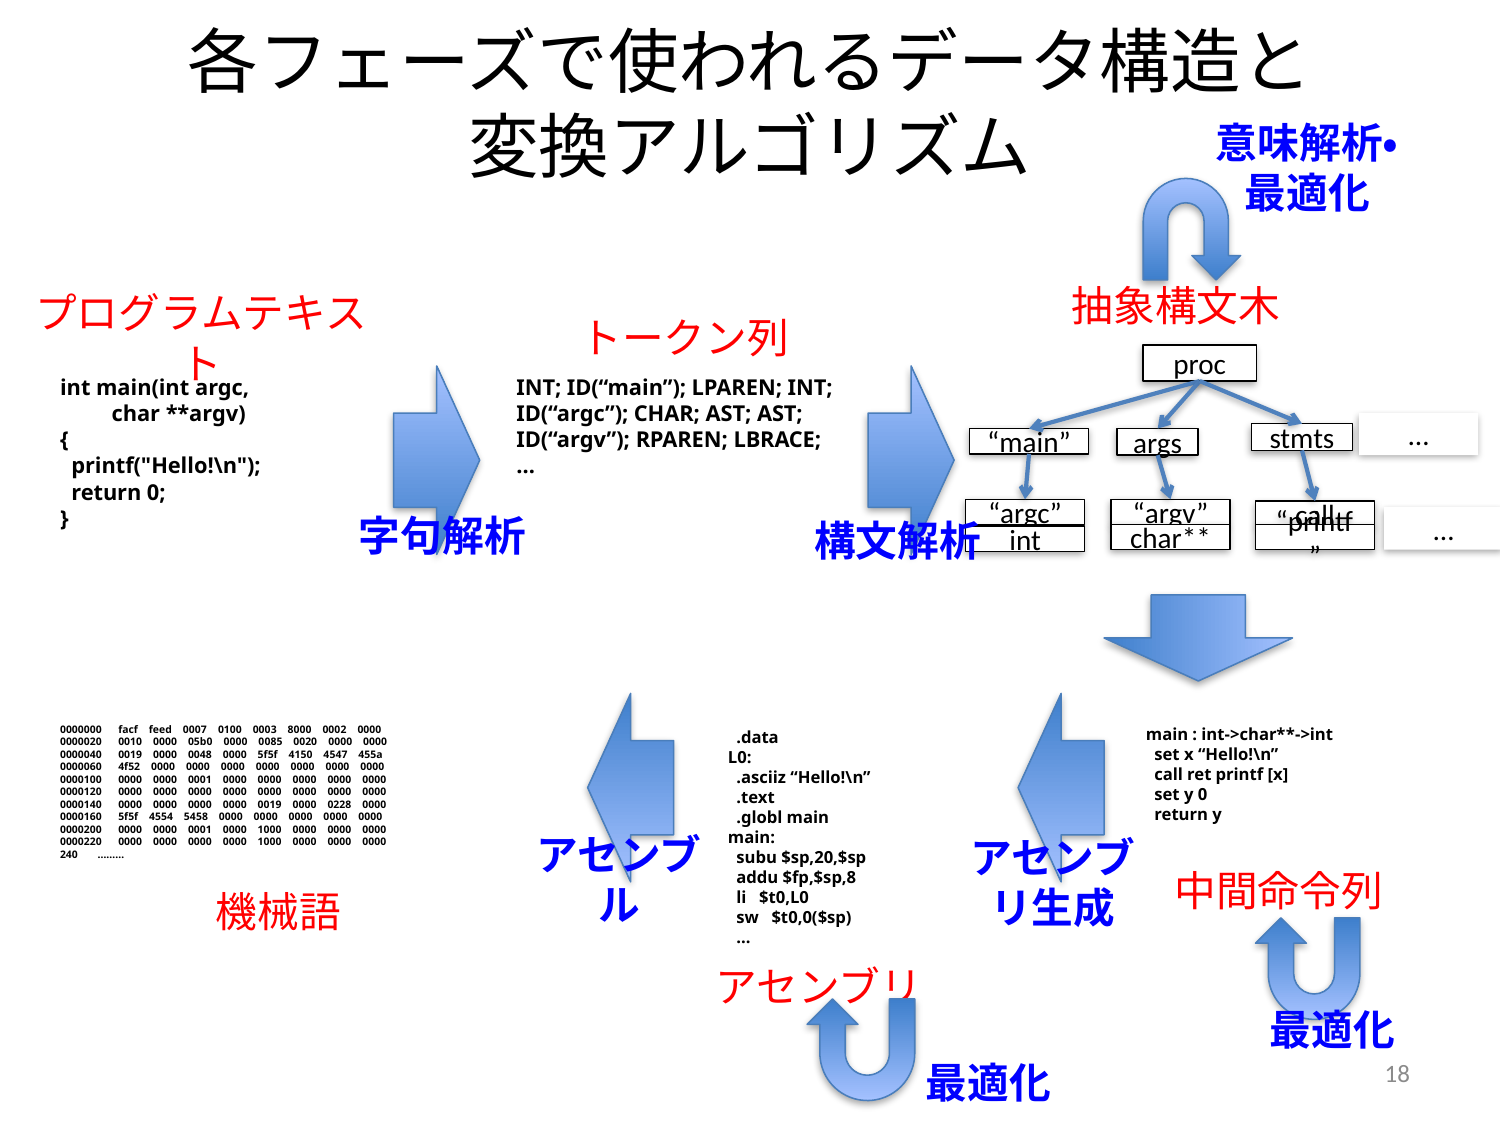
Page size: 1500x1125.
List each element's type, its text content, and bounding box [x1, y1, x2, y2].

text_box [888, 998, 916, 1053]
text_box INT; ID(“main”); LPAREN; INT; ID(“argc”); CHAR; AST; AST; ID(“argv”); RPAREN; LBRACE; … [501, 366, 851, 486]
text_box 機械語 [95, 881, 462, 939]
text_box 中間命令列 [1095, 860, 1462, 918]
text_box stmts [1251, 423, 1353, 451]
text_box [1254, 917, 1361, 1000]
text_box [1142, 177, 1242, 281]
title 各フェーズで使われるデータ構造と 変換アルゴリズム [75, 8, 1425, 196]
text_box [1024, 453, 1030, 500]
text_box args [1116, 438, 1199, 456]
text_box [1017, 692, 1105, 853]
text_box [586, 692, 675, 849]
text_box call [1255, 500, 1375, 523]
text_box [867, 365, 955, 511]
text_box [1157, 454, 1171, 500]
text_box 抽象構文木 [992, 276, 1360, 334]
text_box “main” [969, 428, 1089, 455]
text_box … [1383, 506, 1500, 550]
text_box [806, 998, 870, 1102]
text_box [1028, 380, 1156, 429]
text_box 最適化 [1214, 1000, 1450, 1058]
text_box [392, 365, 481, 506]
text_box char** [1110, 524, 1231, 550]
text_box … [1358, 412, 1479, 456]
text_box int [1002, 525, 1085, 552]
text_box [1199, 380, 1303, 424]
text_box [1157, 380, 1198, 429]
text_box プログラムテキスト [17, 308, 385, 366]
text_box “argc” [965, 499, 1085, 525]
text_box 意味解析・最適化 [1189, 138, 1425, 196]
text_box トークン列 [501, 308, 868, 366]
text_box main : int->char**->int set x “Hello!\n” call ret printf [x] set y 0 return y [1131, 716, 1420, 831]
text_box “argv” [1110, 499, 1231, 524]
text_box 0000000 facf feed 0007 0100 0003 8000 0002 0000 0000020 0010 0000 05b0 0000 0085 0020 0000 0000 0000040 0019 0000 0048 0000 5f5f 4150 4547 455a 0000060 4f52 0000 0000 0000 0000 0000 0000 0000 0000100 0000 0000 0001 0000 0000 0000 0000 0000 0000120 0000 0000 0000 0000 0000 0000 0000 0000 0000140 0000 0000 0000 0000 0019 0000 0228 0000 0000160 5f5f 4554 5458 0000 0000 0000 0000 0000 0000200 0000 0000 0001 0000 1000 0000 0000 0000 0000220 0000 0000 0000 0000 1000 0000 0000 0000 ……… [45, 715, 560, 868]
text_box [1103, 594, 1294, 682]
text_box 字句解析 [338, 506, 547, 564]
text_box proc [1142, 344, 1257, 379]
text_box アセンブリ [635, 956, 1002, 1015]
text_box 最適化 [870, 1053, 1107, 1111]
text_box 構文解析 [793, 511, 1002, 569]
text_box “printf” [1255, 524, 1375, 550]
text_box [1301, 450, 1316, 502]
text_box アセンブル [501, 849, 737, 907]
text_box .data L0: .asciiz “Hello!\n” .text .globl main main: subu $sp,20,$sp addu $fp,$sp,8 li $t0,L0 sw $t0,0($sp) … [713, 719, 1002, 954]
text_box int main(int argc, char **argv) { printf("Hello!\n"); return 0; } [45, 365, 394, 538]
text_box アセンブリ生成 [934, 853, 1171, 911]
slide_number 18 [1074, 1042, 1425, 1103]
